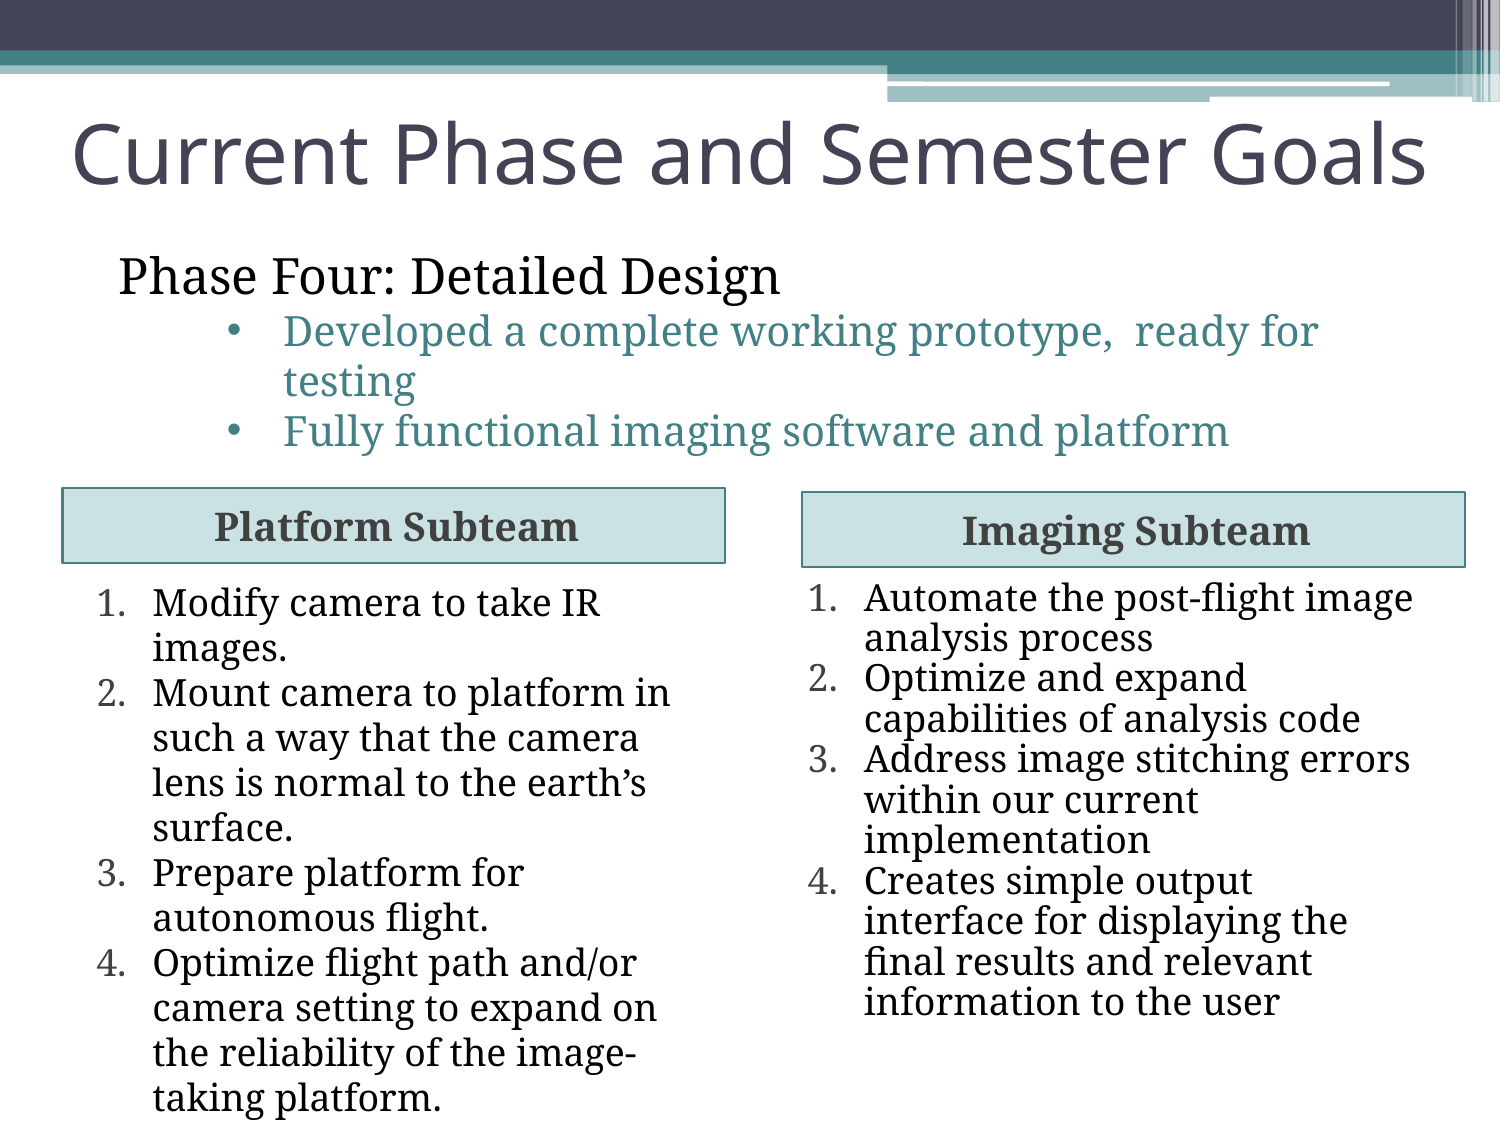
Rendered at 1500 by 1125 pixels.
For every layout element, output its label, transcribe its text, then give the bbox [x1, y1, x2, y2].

list Imaging Subteam [801, 491, 1466, 568]
text_box Phase Four: Detailed Design Developed a complete working prototype, ready for testing Fully functional imaging software and platform [104, 236, 1466, 462]
title Current Phase and Semester Goals [0, 63, 1500, 240]
list Modify camera to take IR images. Mount camera to platform in such a way that the camera lens is normal to the earth’s surface. Prepare platform for autonomous flight. Optimize flight path and/or camera setting to expand on the reliability of the image-taking platform. [62, 563, 726, 1125]
list Platform Subteam [61, 487, 726, 564]
list Automate the post-flight image analysis process Optimize and expand capabilities of analysis code Address image stitching errors within our current implementation Creates simple output interface for displaying the final results and relevant information to the user [773, 563, 1437, 1125]
